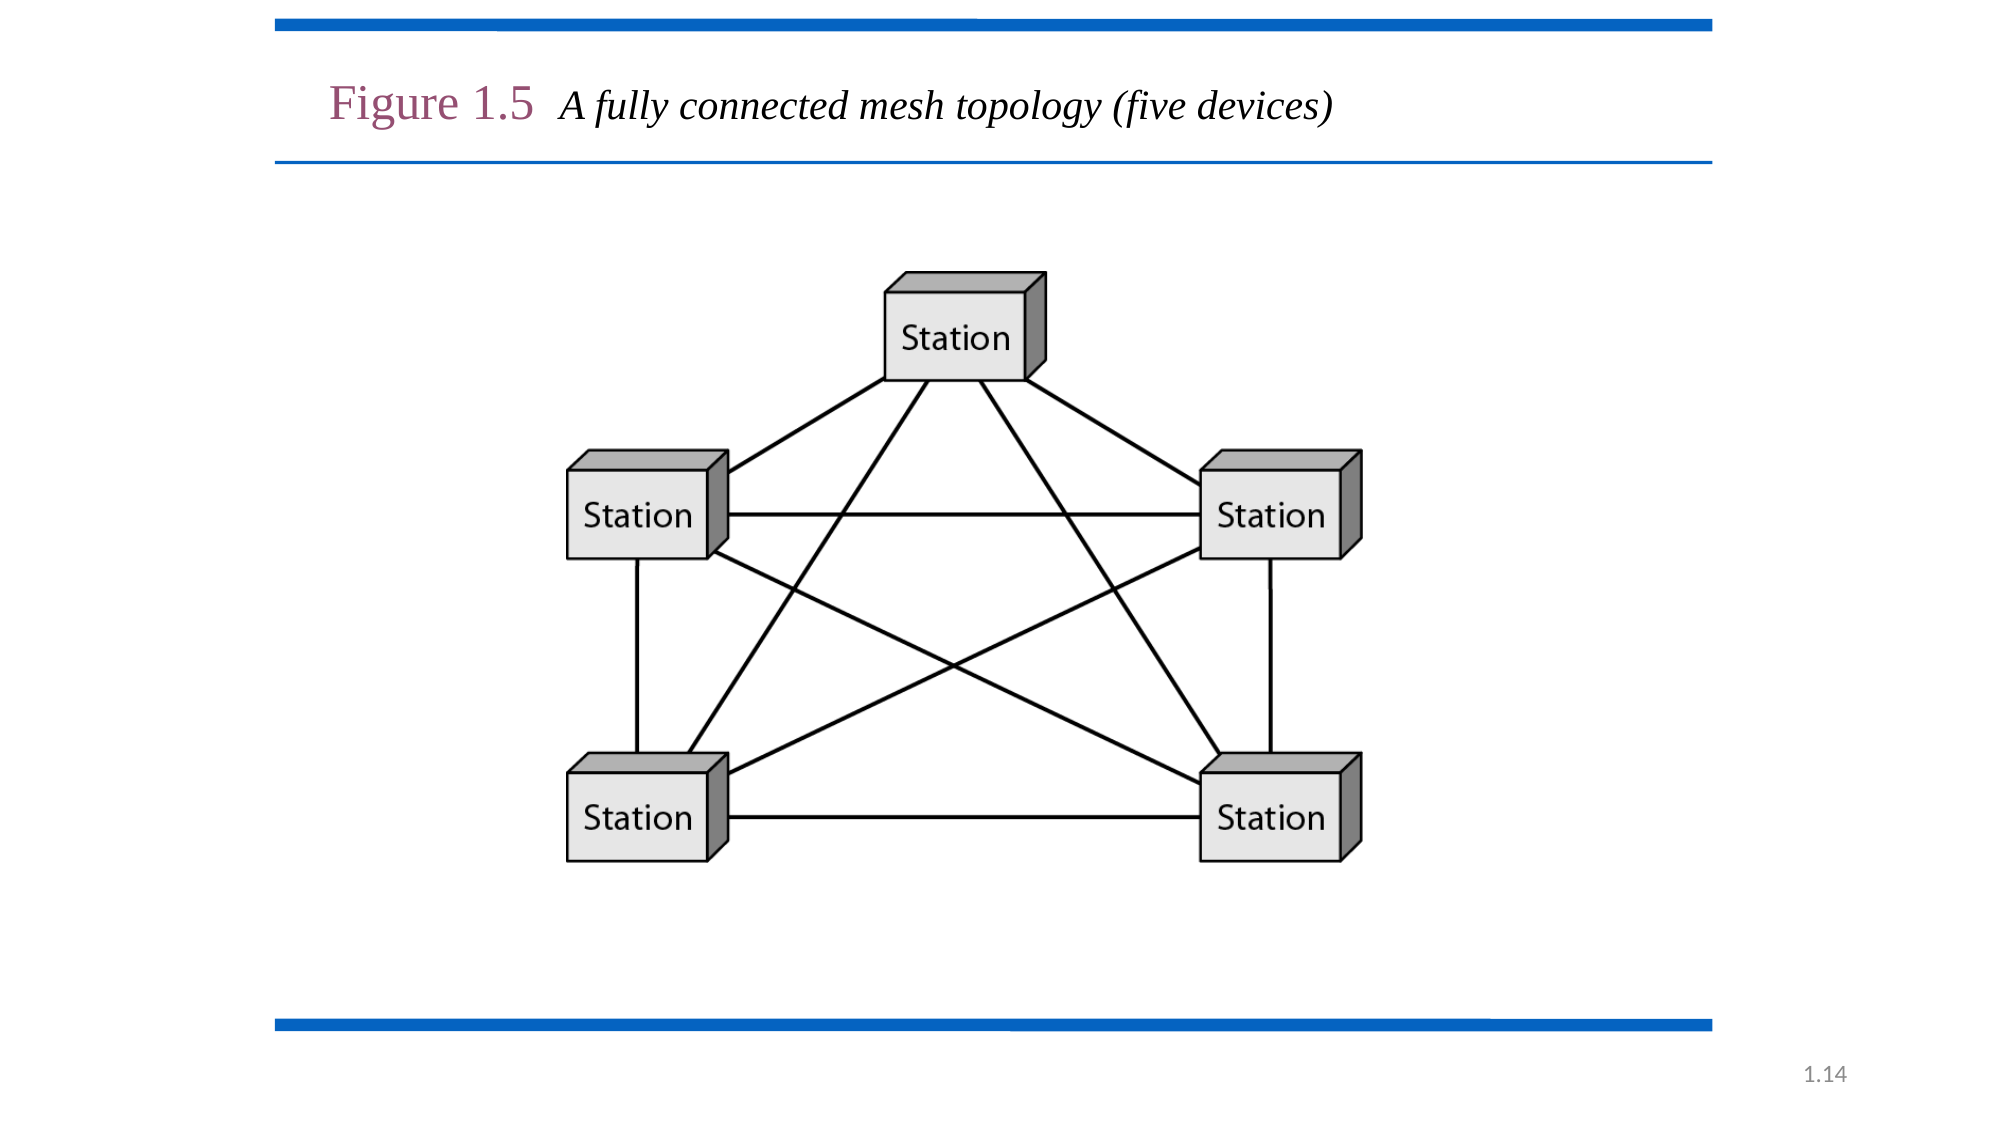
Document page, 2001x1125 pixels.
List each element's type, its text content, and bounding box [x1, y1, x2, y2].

picture [566, 271, 1363, 863]
slide_number 1.14 [1412, 1042, 1863, 1103]
text_box Figure 1.5 A fully connected mesh topology (five devices) [314, 62, 1349, 138]
